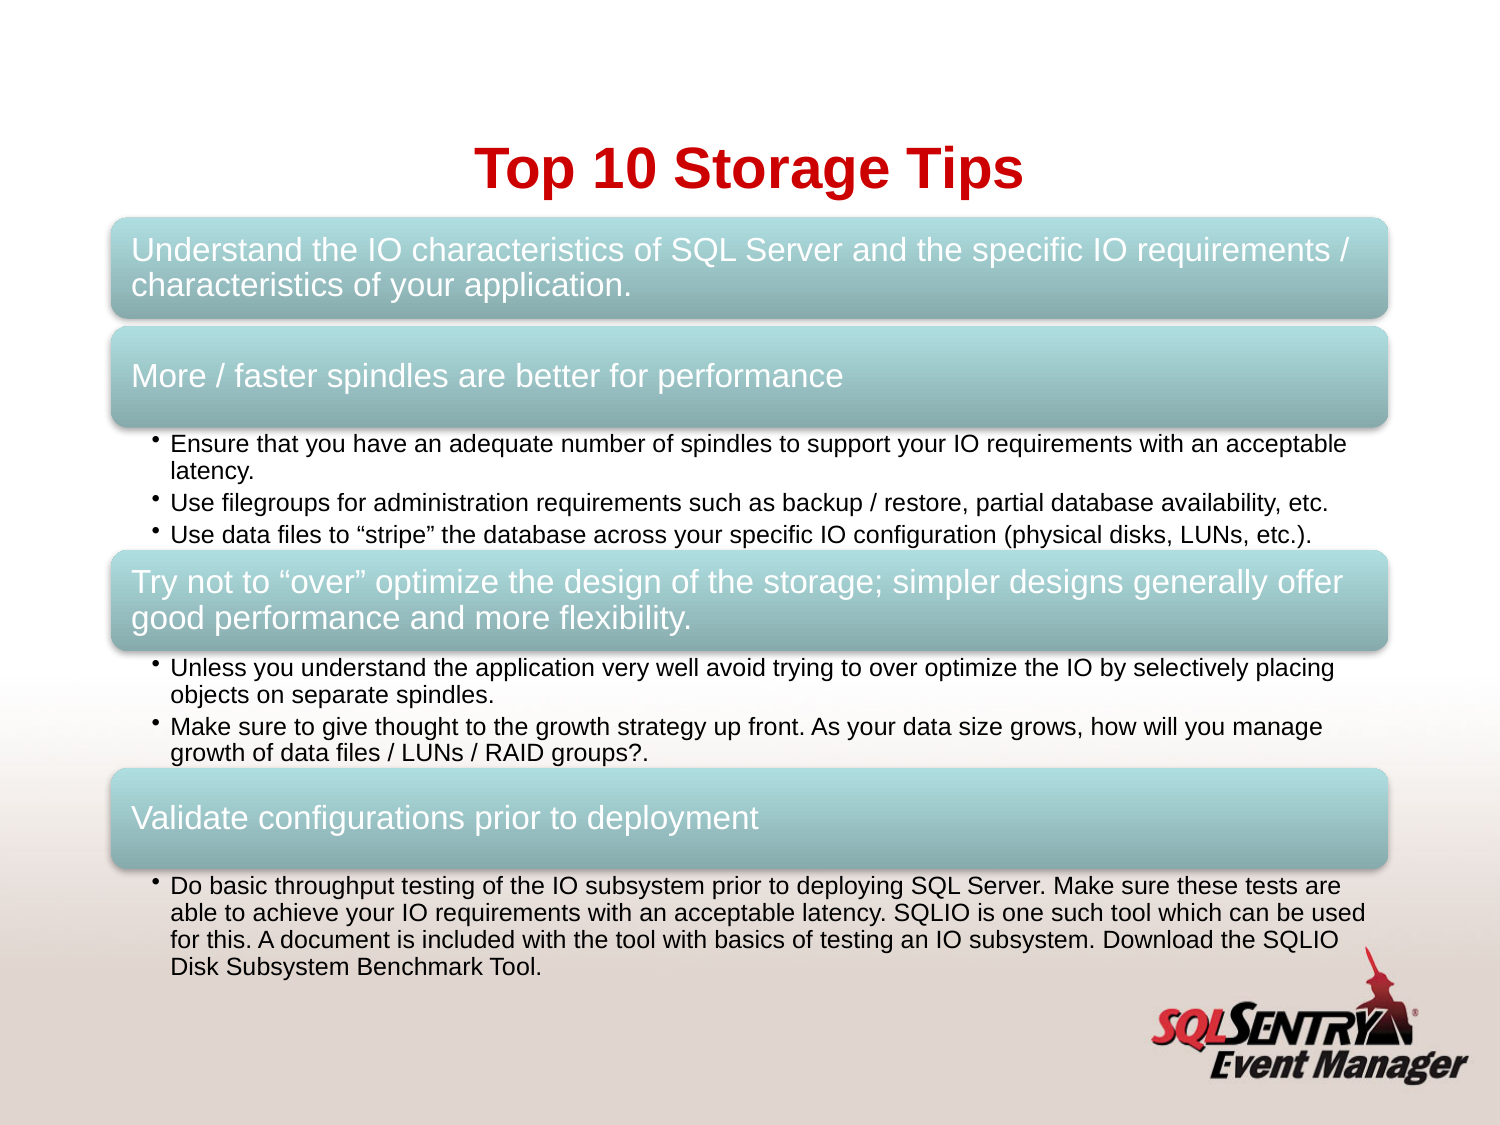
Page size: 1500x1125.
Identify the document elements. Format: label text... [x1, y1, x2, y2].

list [110, 215, 1389, 984]
picture [0, 0, 1500, 1125]
title Top 10 Storage Tips [111, 120, 1389, 210]
